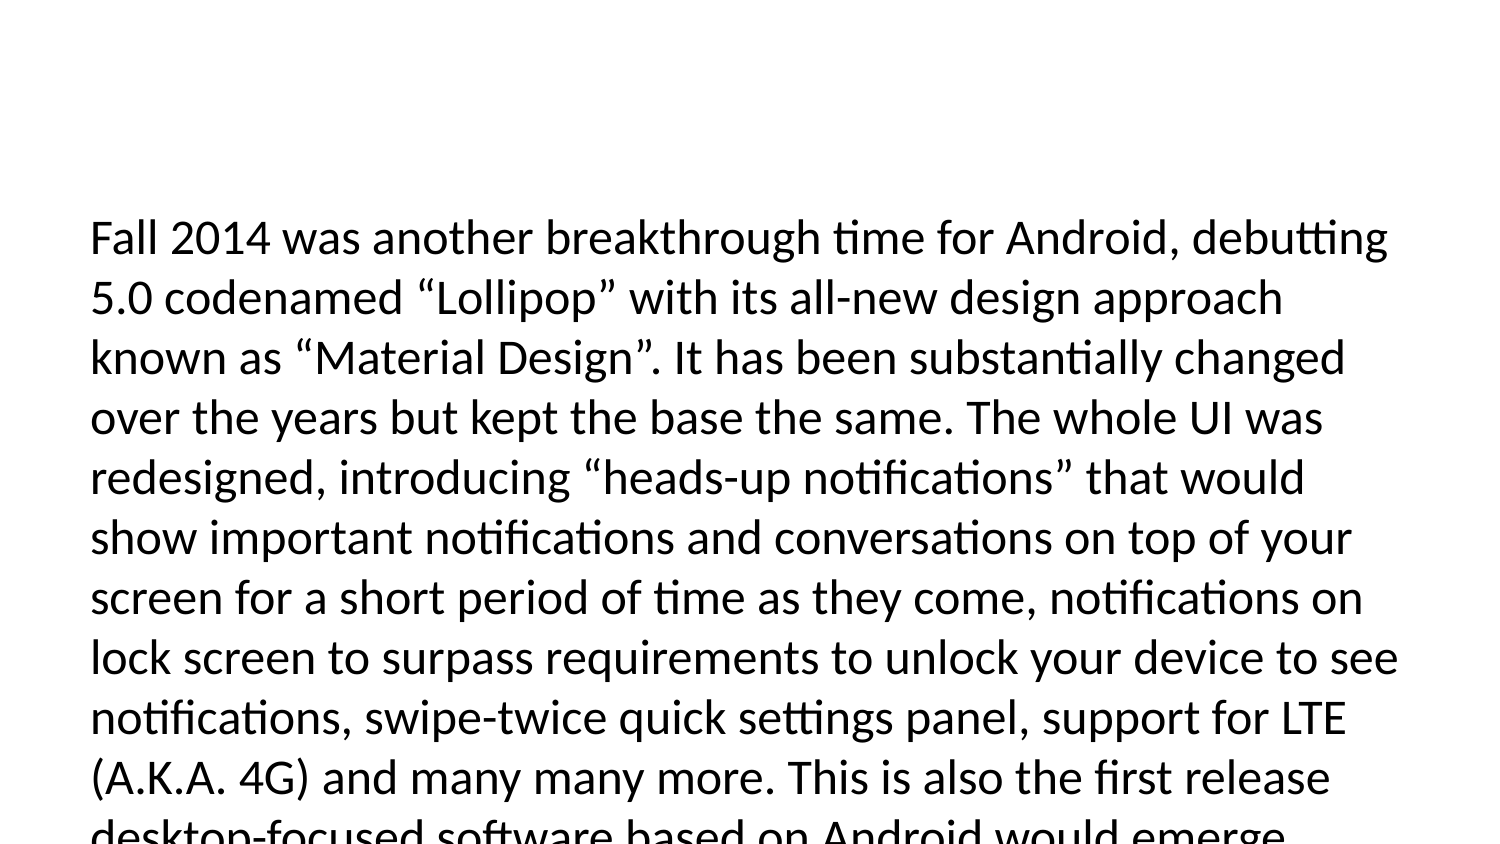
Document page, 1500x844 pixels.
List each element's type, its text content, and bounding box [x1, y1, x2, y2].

list Fall 2014 was another breakthrough time for Android, debutting 5.0 codenamed “Lollipop” with its all-new design approach known as “Material Design”. It has been substantially changed over the years but kept the base the same. The whole UI was redesigned, introducing “heads-up notifications” that would show important notifications and conversations on top of your screen for a short period of time as they come, notifications on lock screen to surpass requirements to unlock your device to see notifications, swipe-twice quick settings panel, support for LTE (A.K.A. 4G) and many many more. This is also the first release desktop-focused software based on Android would emerge. Though, it introduced lots of bugs along which would be ironed out the next year as well. Its easter egg would show a little circle which would change color and evolve into a lollipop as you tap, with the next “lollipop” taking place. Tapping on it for a few more times and then long pressing would bring up a Flappy Bird alike game designed around the Android mascot as the bird and lollipops as pipes as well! [75, 196, 1425, 754]
